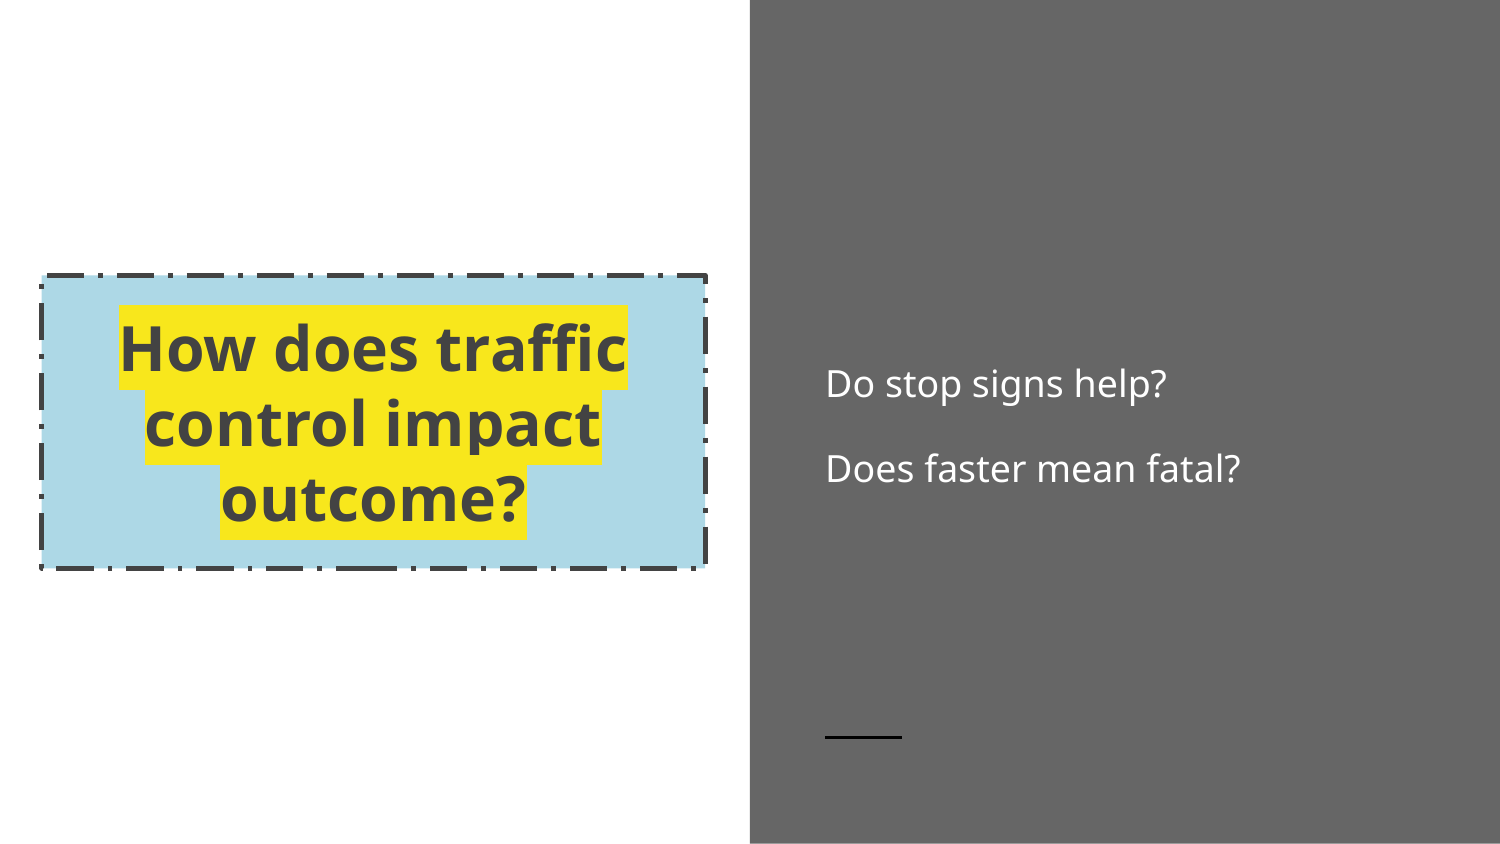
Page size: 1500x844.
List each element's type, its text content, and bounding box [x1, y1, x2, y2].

title How does traffic control impact outcome? [39, 273, 708, 571]
list Do stop signs help? Does faster mean fatal? [810, 118, 1440, 725]
